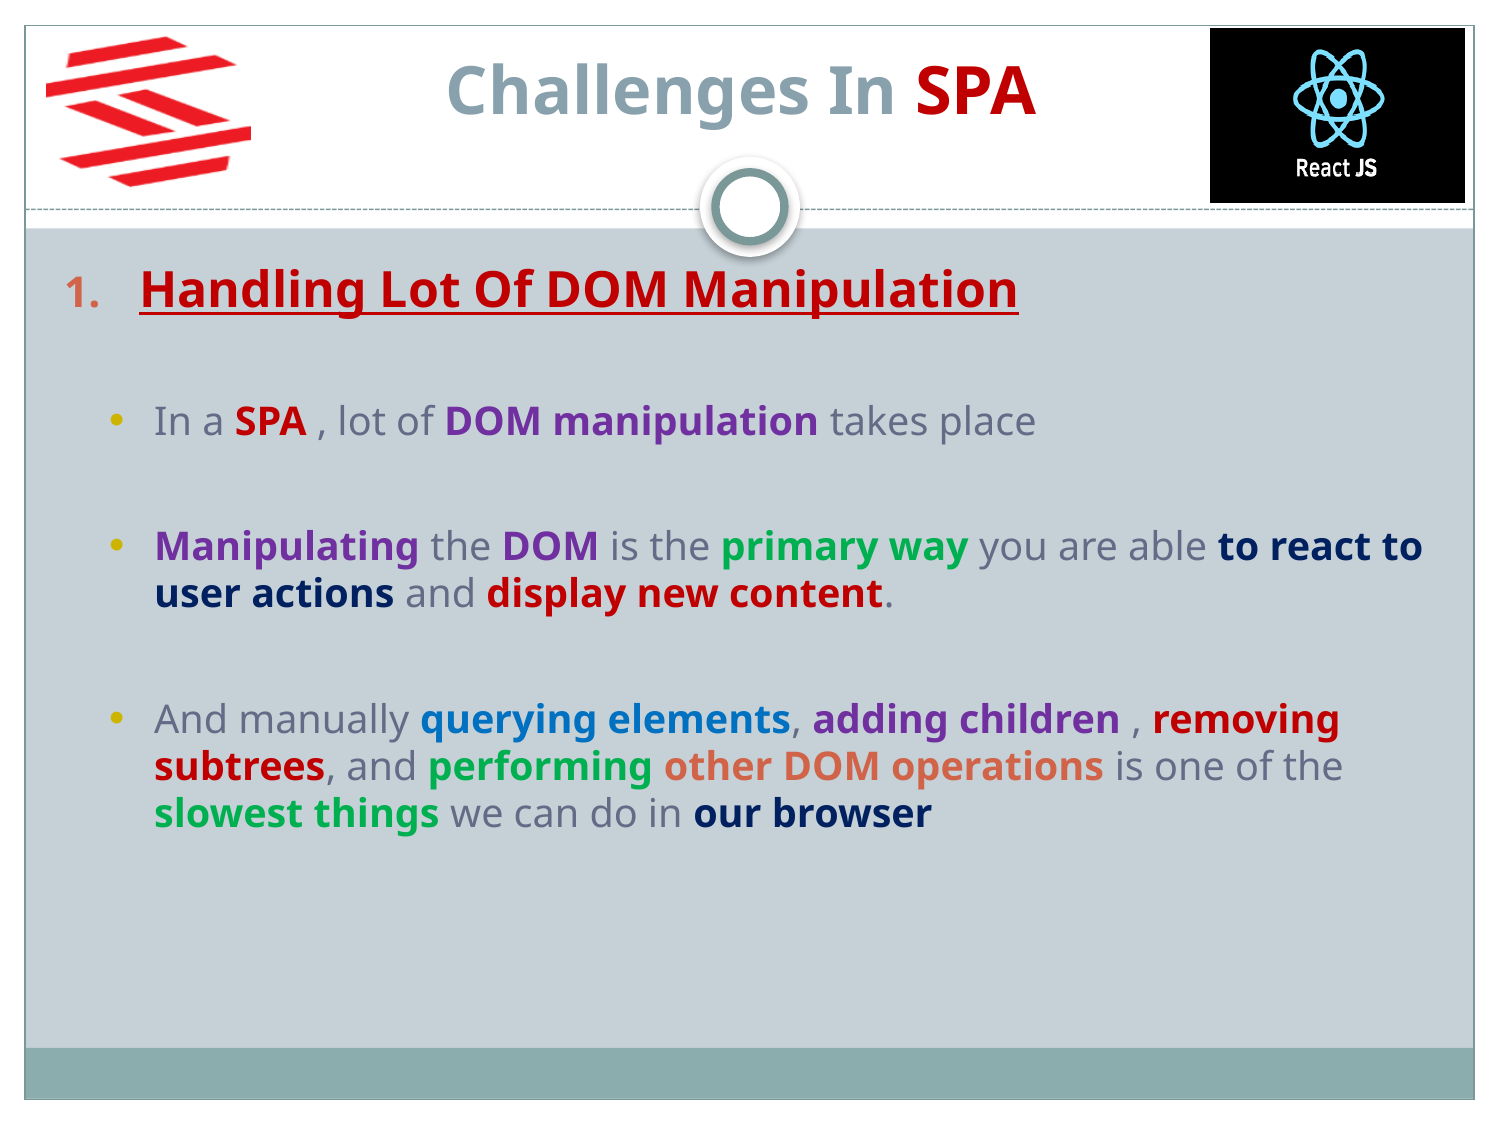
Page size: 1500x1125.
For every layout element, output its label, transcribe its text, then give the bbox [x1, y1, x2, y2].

list Handling Lot Of DOM Manipulation In a SPA , lot of DOM manipulation takes place Manipulating the DOM is the primary way you are able to react to user actions and display new content. And manually querying elements, adding children , removing subtrees, and performing other DOM operations is one of the slowest things we can do in our browser [49, 250, 1445, 1001]
picture [46, 34, 252, 195]
text_box Challenges In SPA [431, 0, 1429, 136]
title [46, 23, 1203, 186]
picture [1210, 28, 1466, 203]
